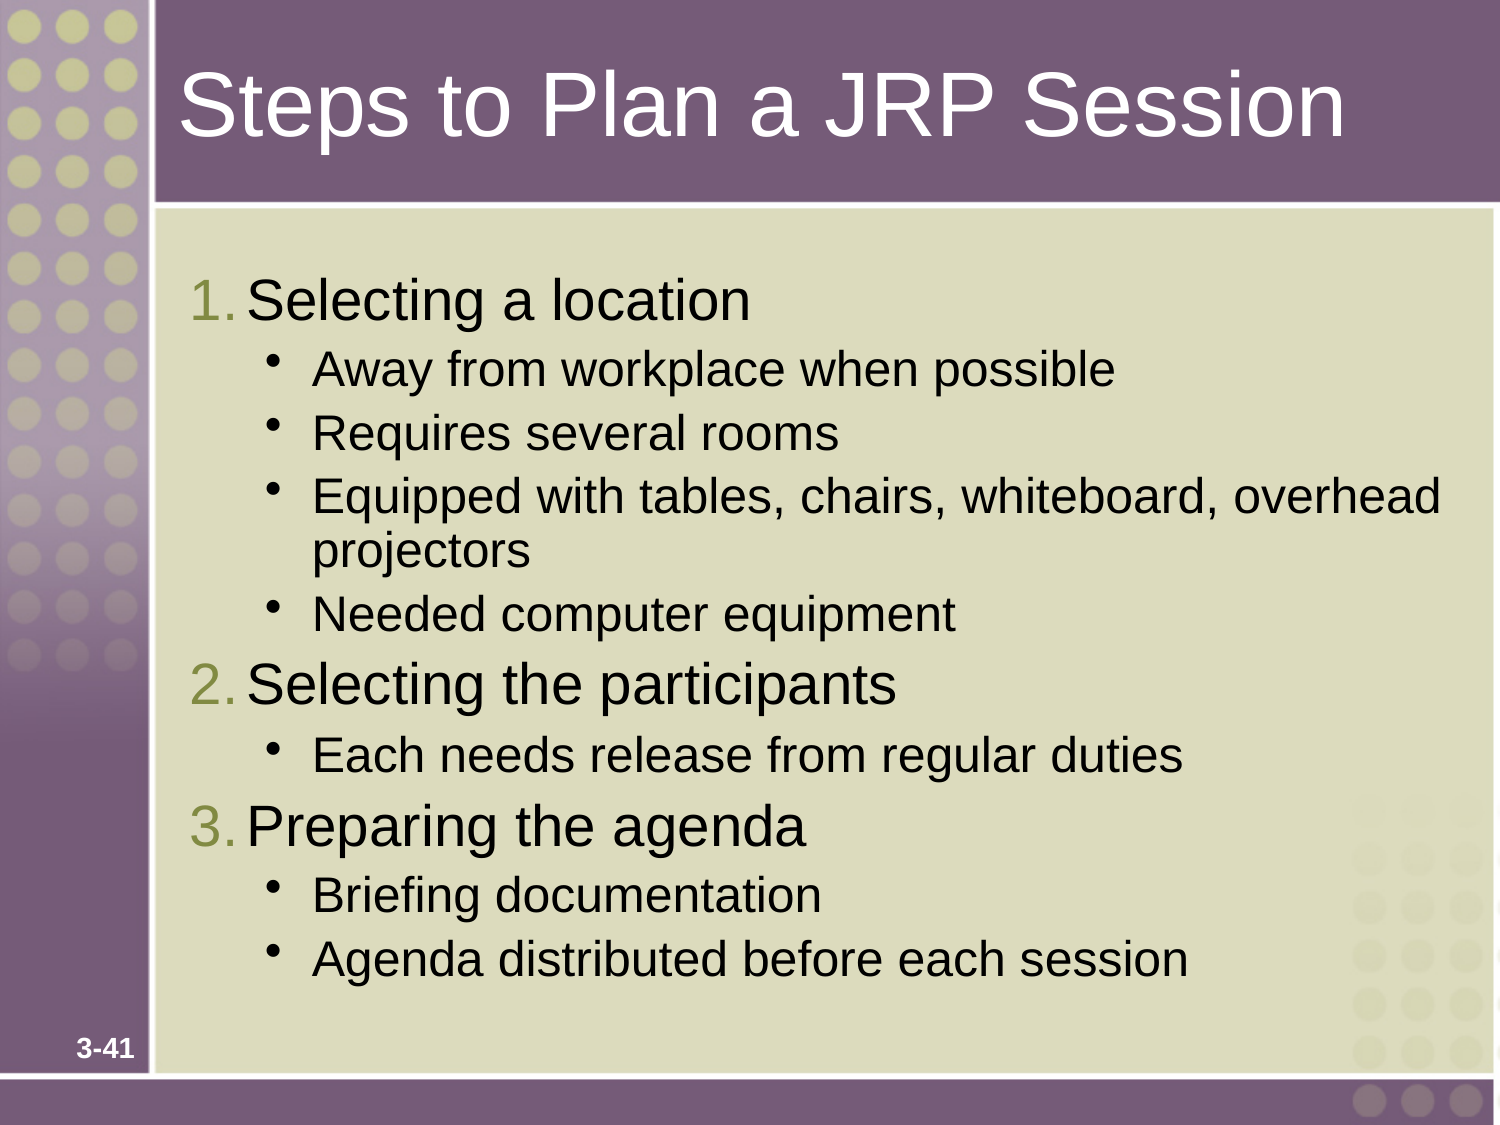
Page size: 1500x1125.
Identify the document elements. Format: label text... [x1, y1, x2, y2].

slide_number 3-41 [0, 1021, 151, 1101]
title Steps to Plan a JRP Session [162, 12, 1500, 201]
list Selecting a location Away from workplace when possible Requires several rooms Equipped with tables, chairs, whiteboard, overhead projectors Needed computer equipment Selecting the participants Each needs release from regular duties Preparing the agenda Briefing documentation Agenda distributed before each session [174, 262, 1488, 1076]
picture [0, 0, 1500, 1125]
